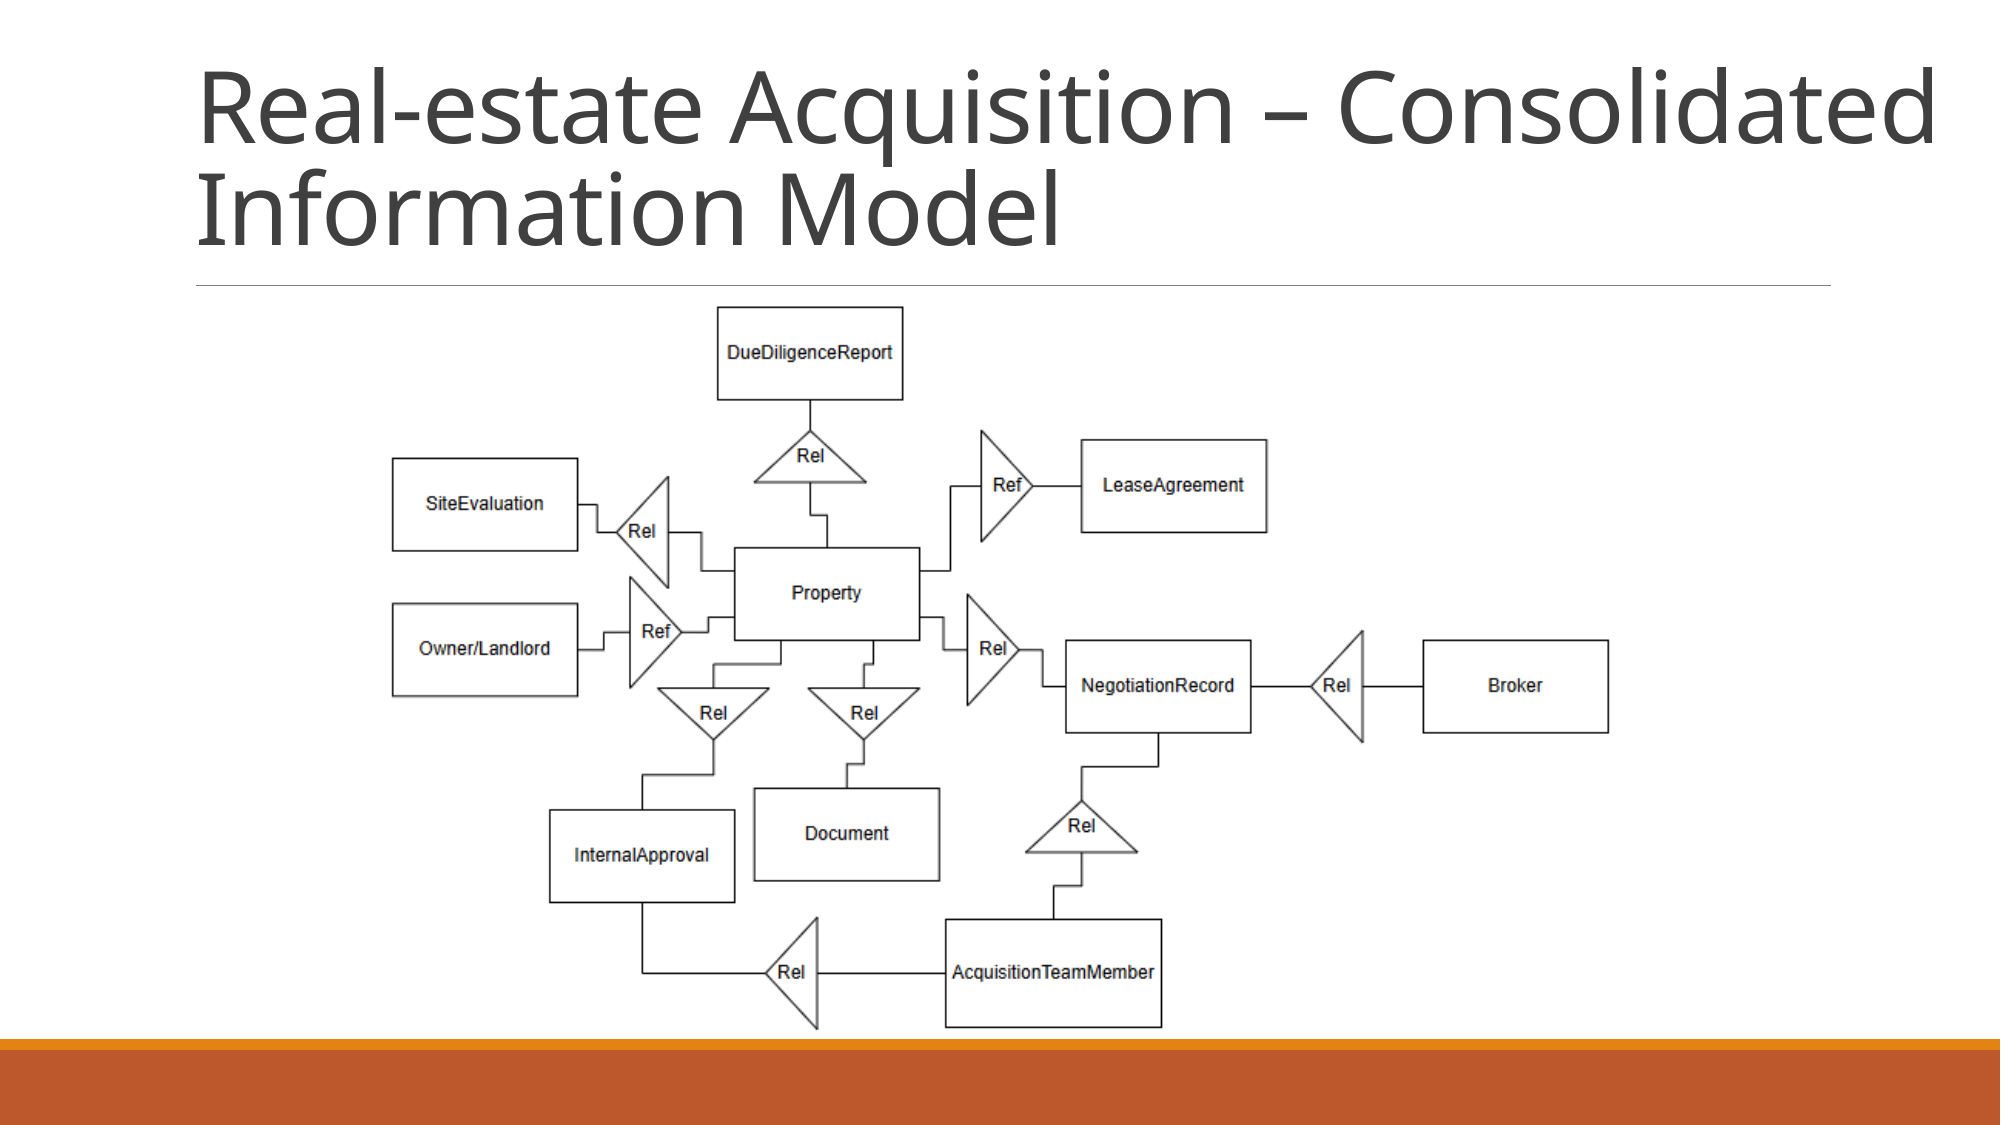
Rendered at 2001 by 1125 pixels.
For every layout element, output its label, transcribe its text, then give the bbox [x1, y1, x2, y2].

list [383, 295, 1618, 1034]
title Real-estate Acquisition – Consolidated Information Model [180, 47, 1981, 282]
